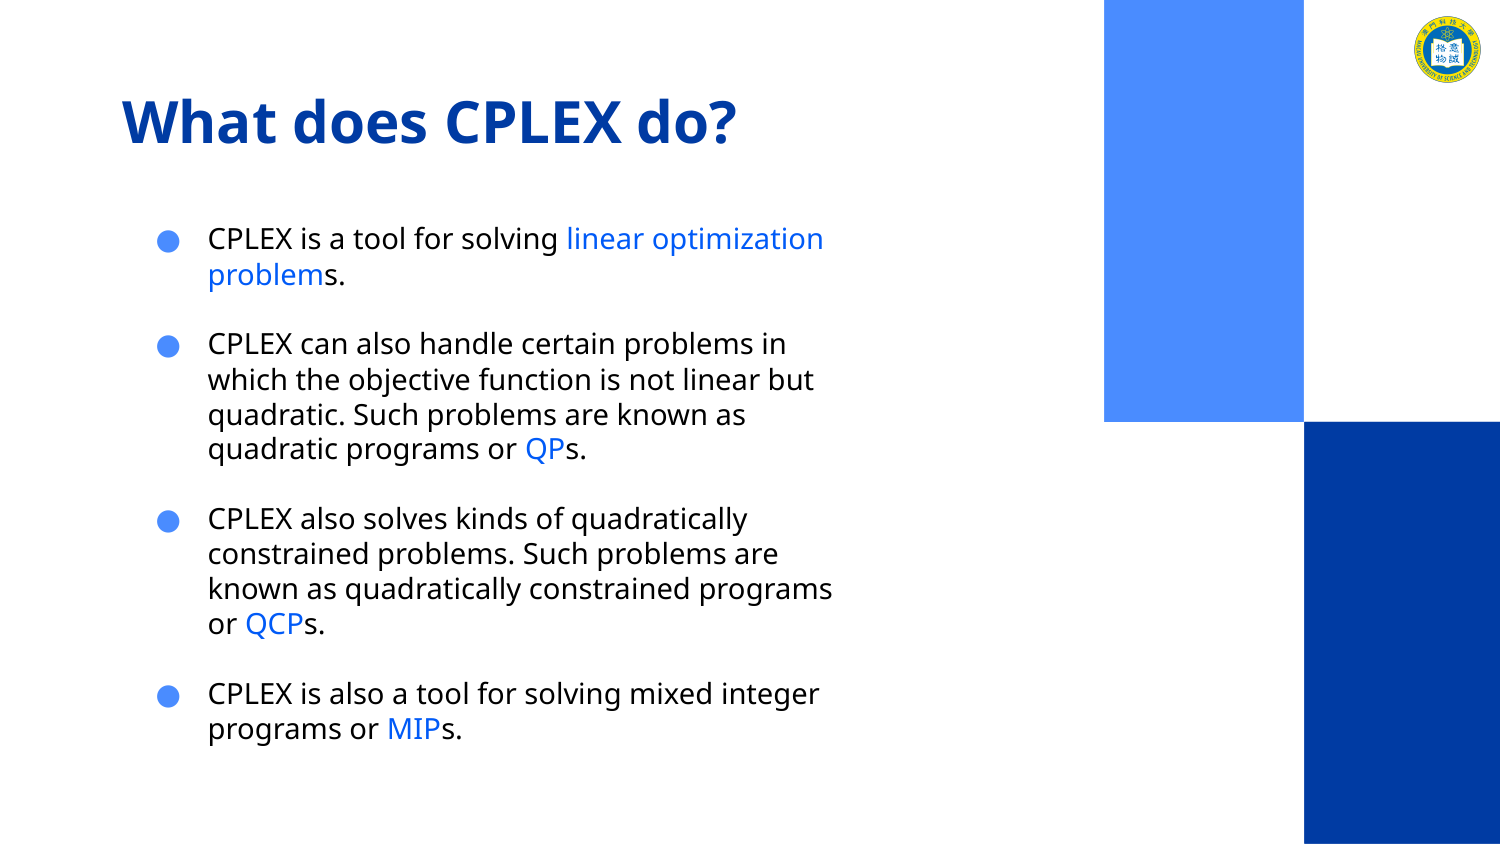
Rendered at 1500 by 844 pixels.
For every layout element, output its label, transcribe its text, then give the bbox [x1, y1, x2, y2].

title What does CPLEX do? [107, 45, 847, 170]
text_box [1304, 421, 1500, 844]
text_box CPLEX is a tool for solving linear optimization problems. CPLEX can also handle certain problems in which the objective function is not linear but quadratic. Such problems are known as quadratic programs or QPs. CPLEX also solves kinds of quadratically constrained problems. Such problems are known as quadratically constrained programs or QCPs. CPLEX is also a tool for solving mixed integer programs or MIPs. [117, 205, 878, 798]
picture [1414, 16, 1481, 83]
text_box [1104, 0, 1304, 422]
